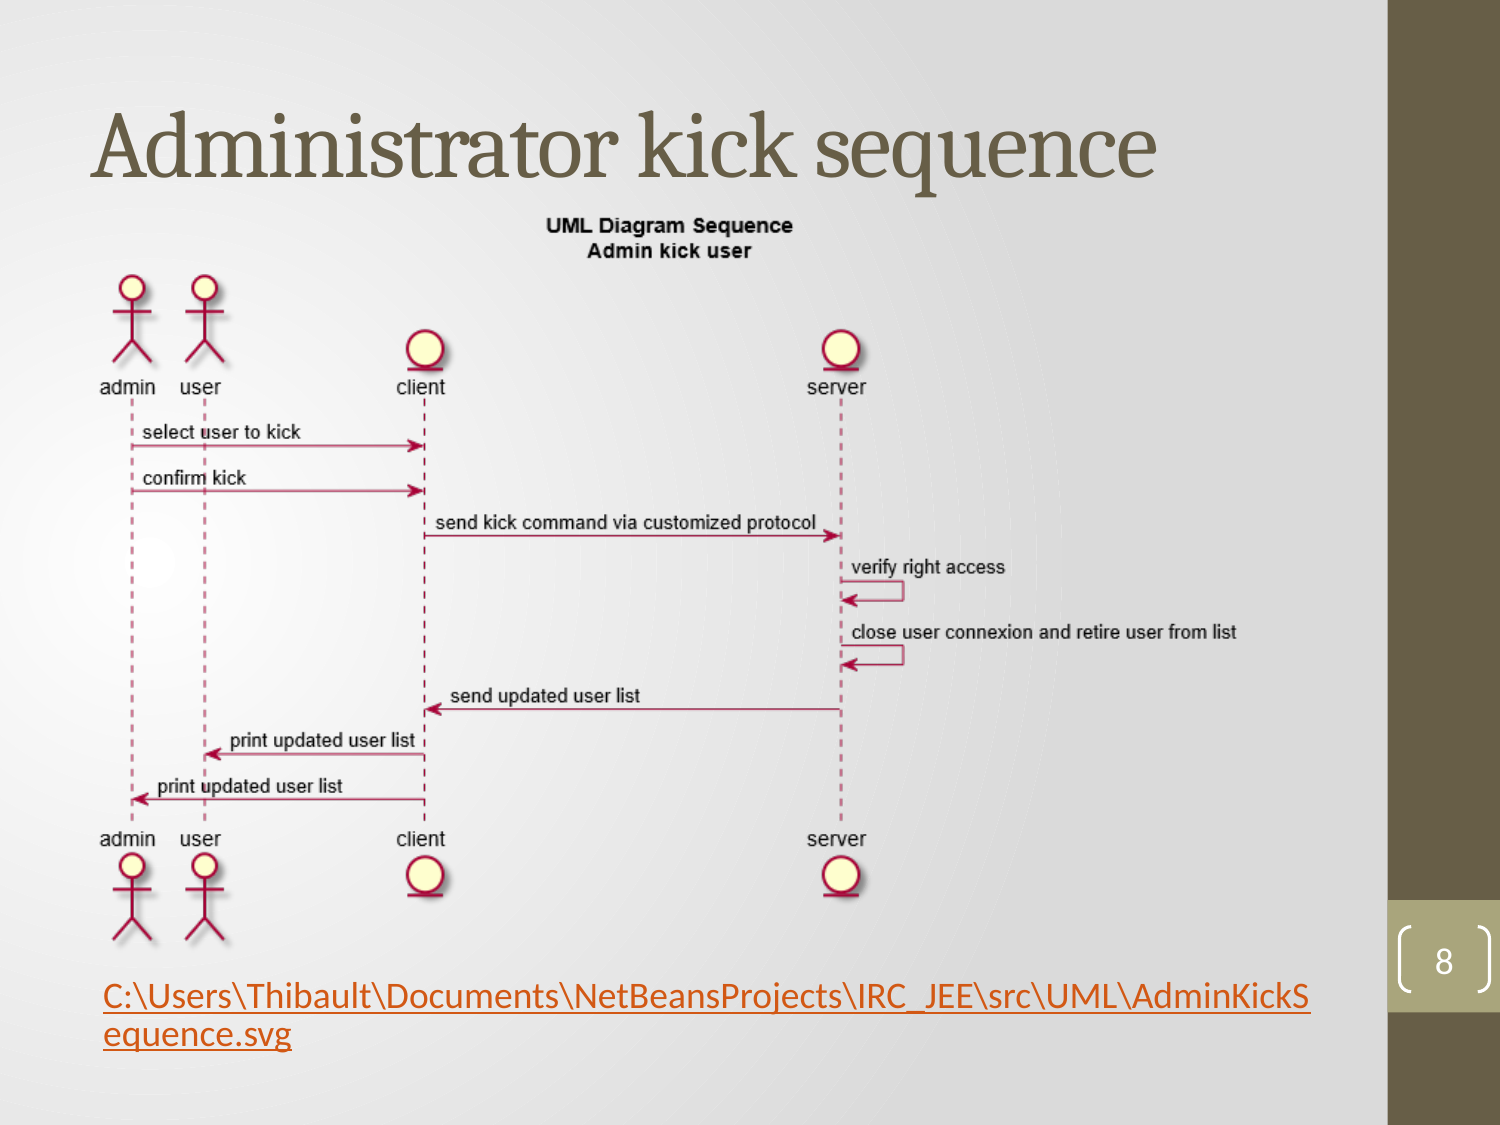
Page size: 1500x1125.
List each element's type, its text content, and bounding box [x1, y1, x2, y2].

text_box C:\Users\Thibault\Documents\NetBeansProjects\IRC_JEE\src\UML\AdminKickSequence.svg [88, 964, 1329, 1024]
title Administrator kick sequence [75, 45, 1325, 233]
slide_number 8 [1397, 925, 1492, 994]
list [87, 195, 1239, 953]
